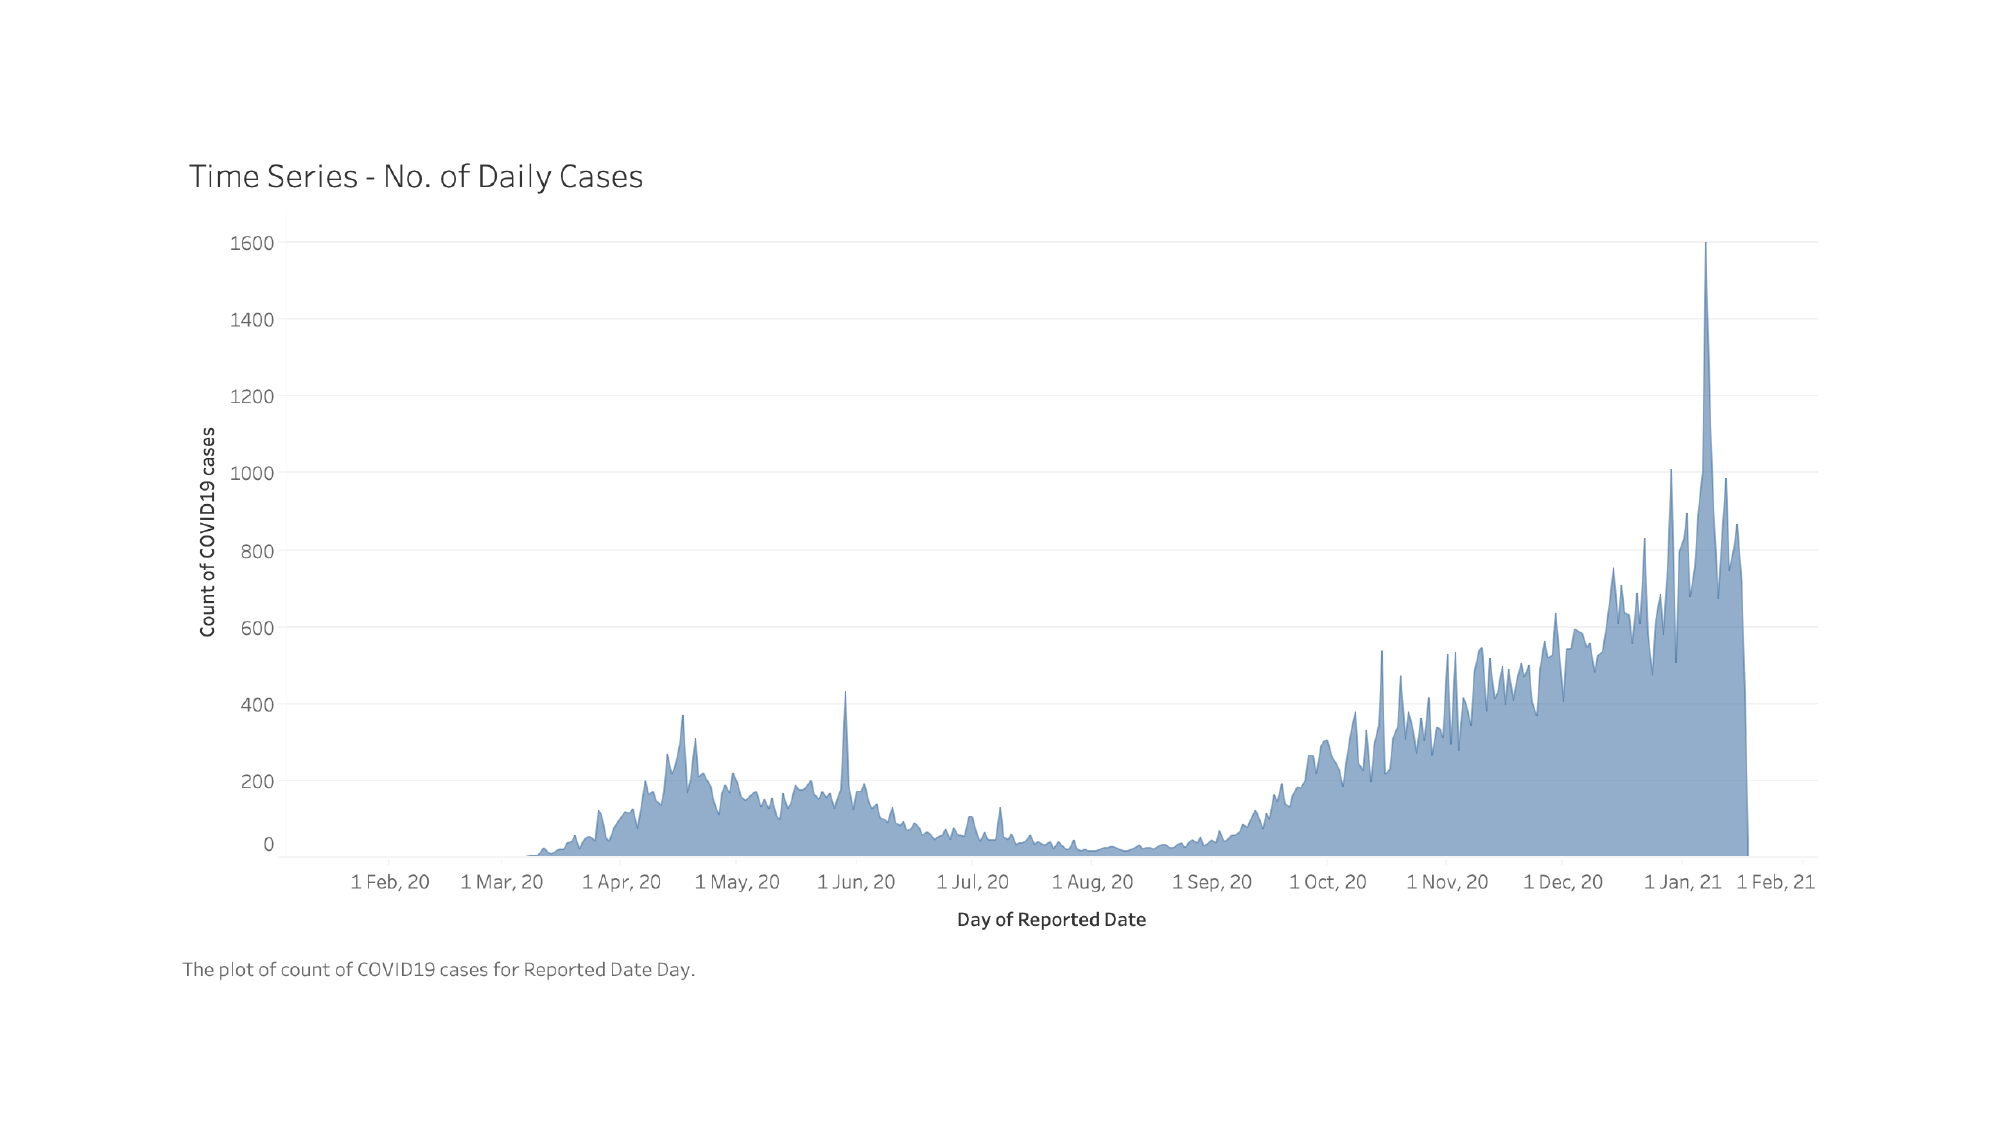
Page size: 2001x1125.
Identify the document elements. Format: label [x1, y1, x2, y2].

picture [182, 143, 1818, 982]
